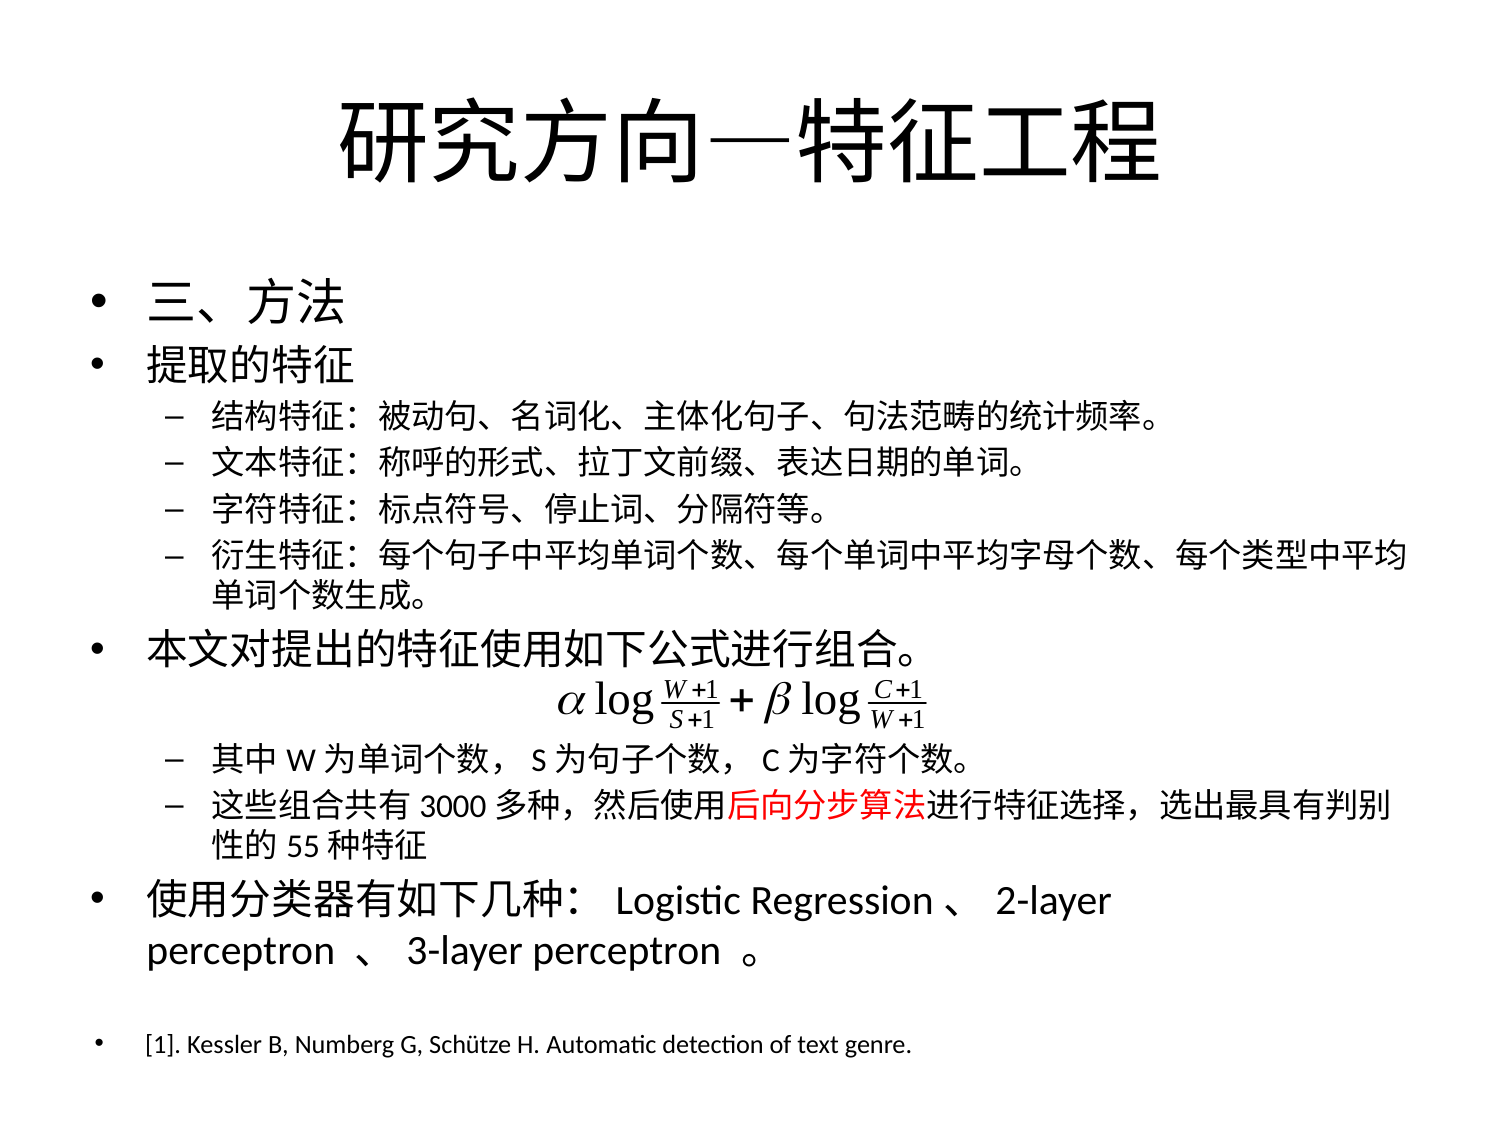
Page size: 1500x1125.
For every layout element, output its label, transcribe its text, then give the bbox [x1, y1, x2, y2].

list 三、方法 提取的特征 结构特征：被动句、名词化、主体化句子、句法范畴的统计频率。 文本特征：称呼的形式、拉丁文前缀、表达日期的单词。 字符特征：标点符号、停止词、分隔符等。 衍生特征：每个句子中平均单词个数、每个单词中平均字母个数、每个类型中平均单词个数生成。 本文对提出的特征使用如下公式进行组合。 其中W为单词个数，S为句子个数，C为字符个数。 这些组合共有3000多种，然后使用后向分步算法进行特征选择，选出最具有判别性的55种特征 使用分类器有如下几种：Logistic Regression、2-layer perceptron 、3-layer perceptron 。 [75, 262, 1425, 1005]
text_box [550, 667, 938, 739]
text_box [1]. Kessler B, Numberg G, Schütze H. Automatic detection of text genre. [79, 1019, 1430, 1067]
title 研究方向—特征工程 [75, 45, 1425, 233]
